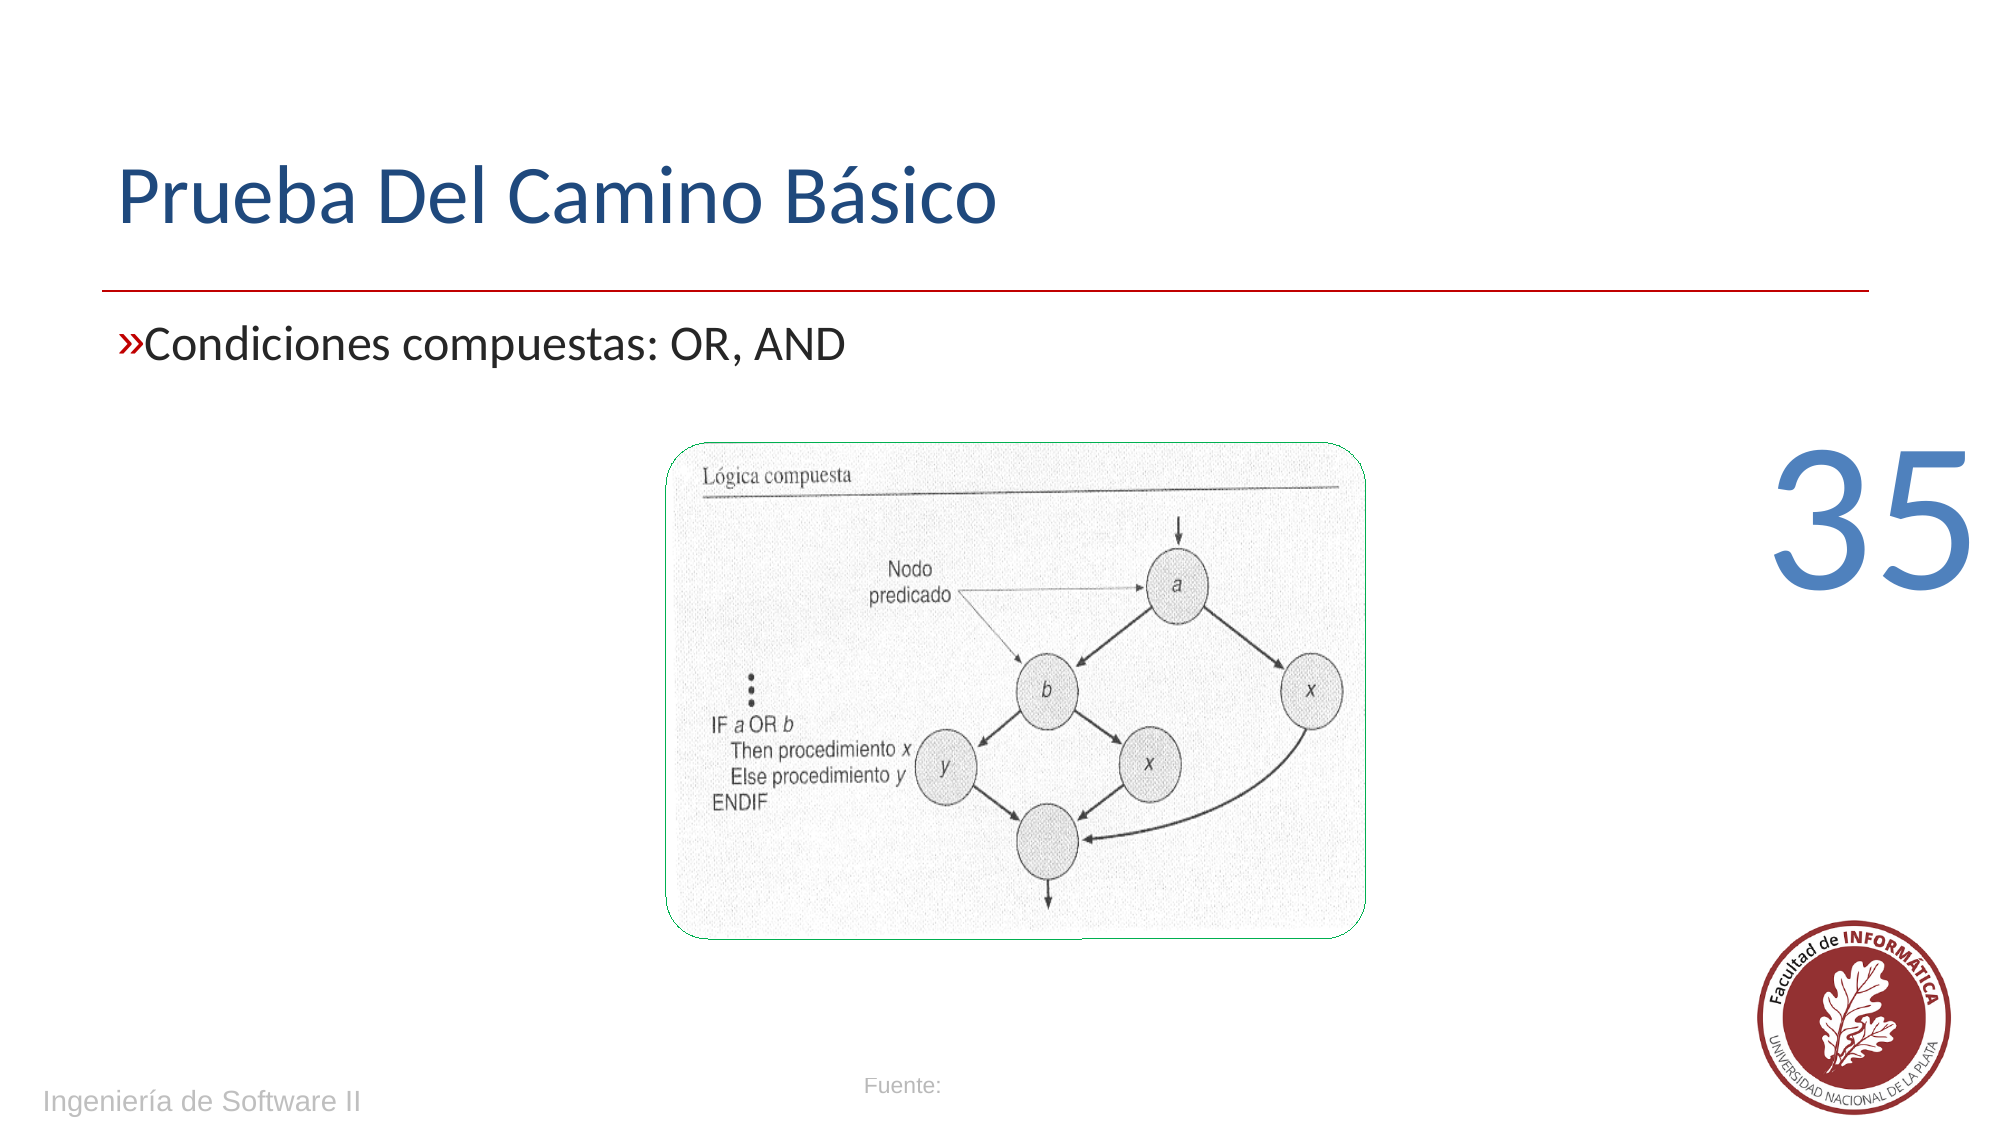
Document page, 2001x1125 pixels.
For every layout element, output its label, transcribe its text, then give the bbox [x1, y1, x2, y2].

list Condiciones compuestas: OR, AND [102, 312, 1709, 1047]
title Prueba Del Camino Básico [102, 105, 1870, 291]
picture [1757, 920, 1956, 1116]
slide_number 35 [1709, 467, 1998, 640]
footer Ingeniería de Software II [27, 1075, 382, 1111]
picture [665, 442, 1366, 940]
